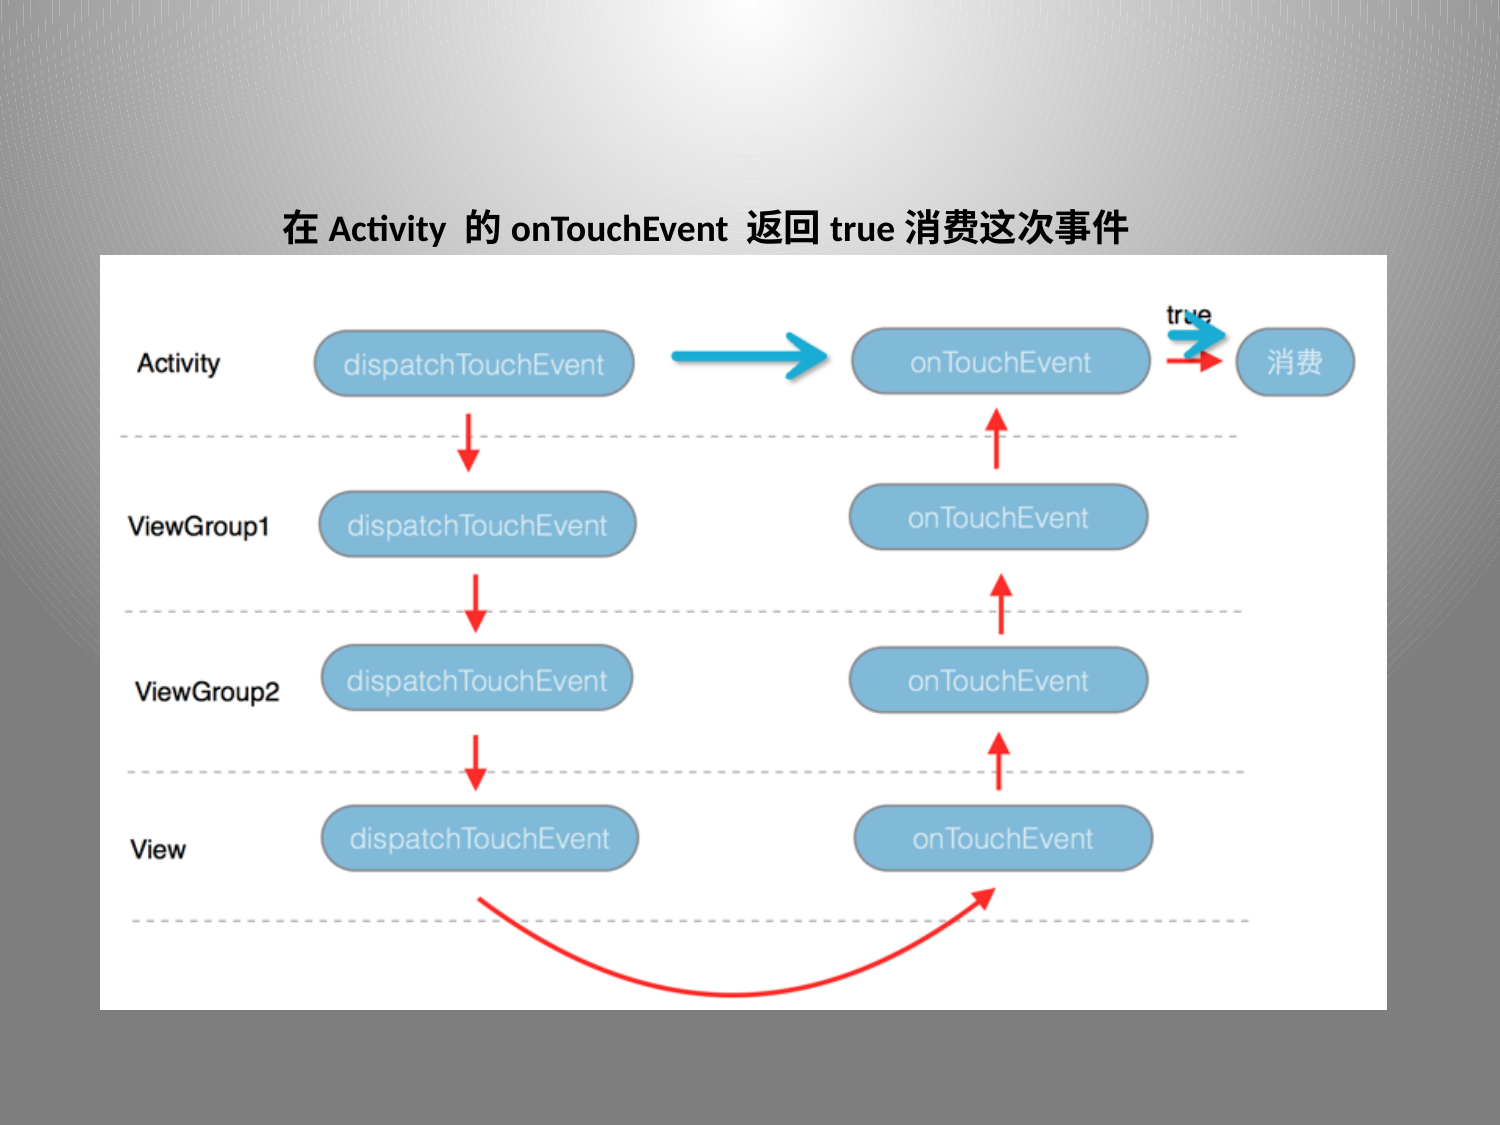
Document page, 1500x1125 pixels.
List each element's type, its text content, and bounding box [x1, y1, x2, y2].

picture [100, 255, 1387, 1011]
text_box 在Activity 的onTouchEvent 返回true消费这次事件 [267, 196, 1145, 253]
